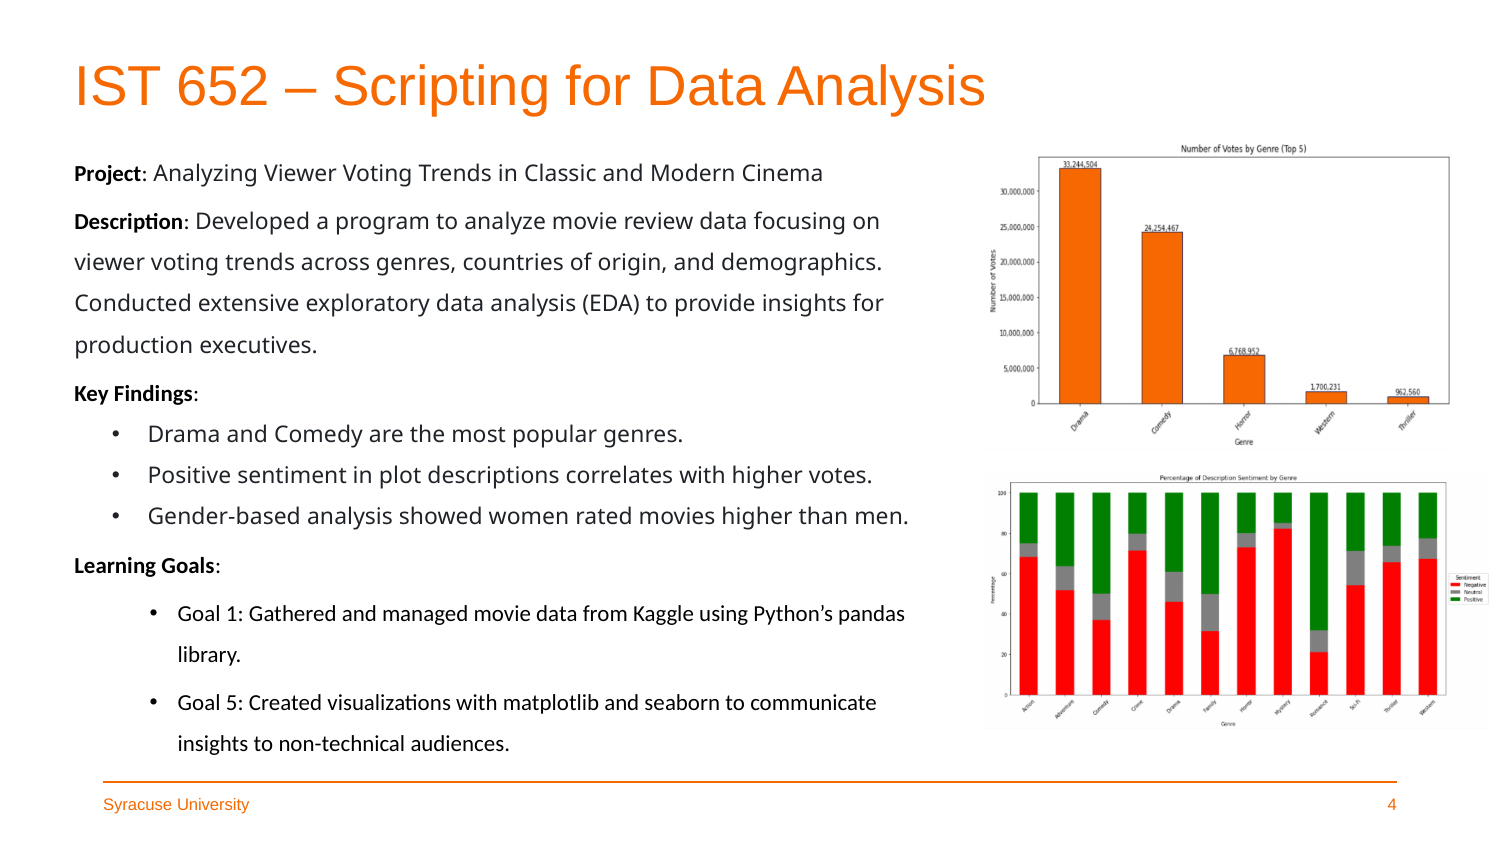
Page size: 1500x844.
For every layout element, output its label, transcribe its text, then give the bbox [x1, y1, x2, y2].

text_box Project: Analyzing Viewer Voting Trends in Classic and Modern Cinema Description: Developed a program to analyze movie review data focusing on viewer voting trends across genres, countries of origin, and demographics. Conducted extensive exploratory data analysis (EDA) to provide insights for production executives. Key Findings: Drama and Comedy are the most popular genres. Positive sentiment in plot descriptions correlates with higher votes. Gender-based analysis showed women rated movies higher than men. Learning Goals: Goal 1: Gathered and managed movie data from Kaggle using Python’s pandas library. Goal 5: Created visualizations with matplotlib and seaborn to communicate insights to non-technical audiences. [72, 137, 938, 805]
footer Syracuse University [101, 793, 253, 844]
slide_number 4 [1372, 793, 1404, 844]
picture [983, 469, 1491, 730]
picture [983, 136, 1452, 451]
title IST 652 – Scripting for Data Analysis [72, 46, 1373, 190]
